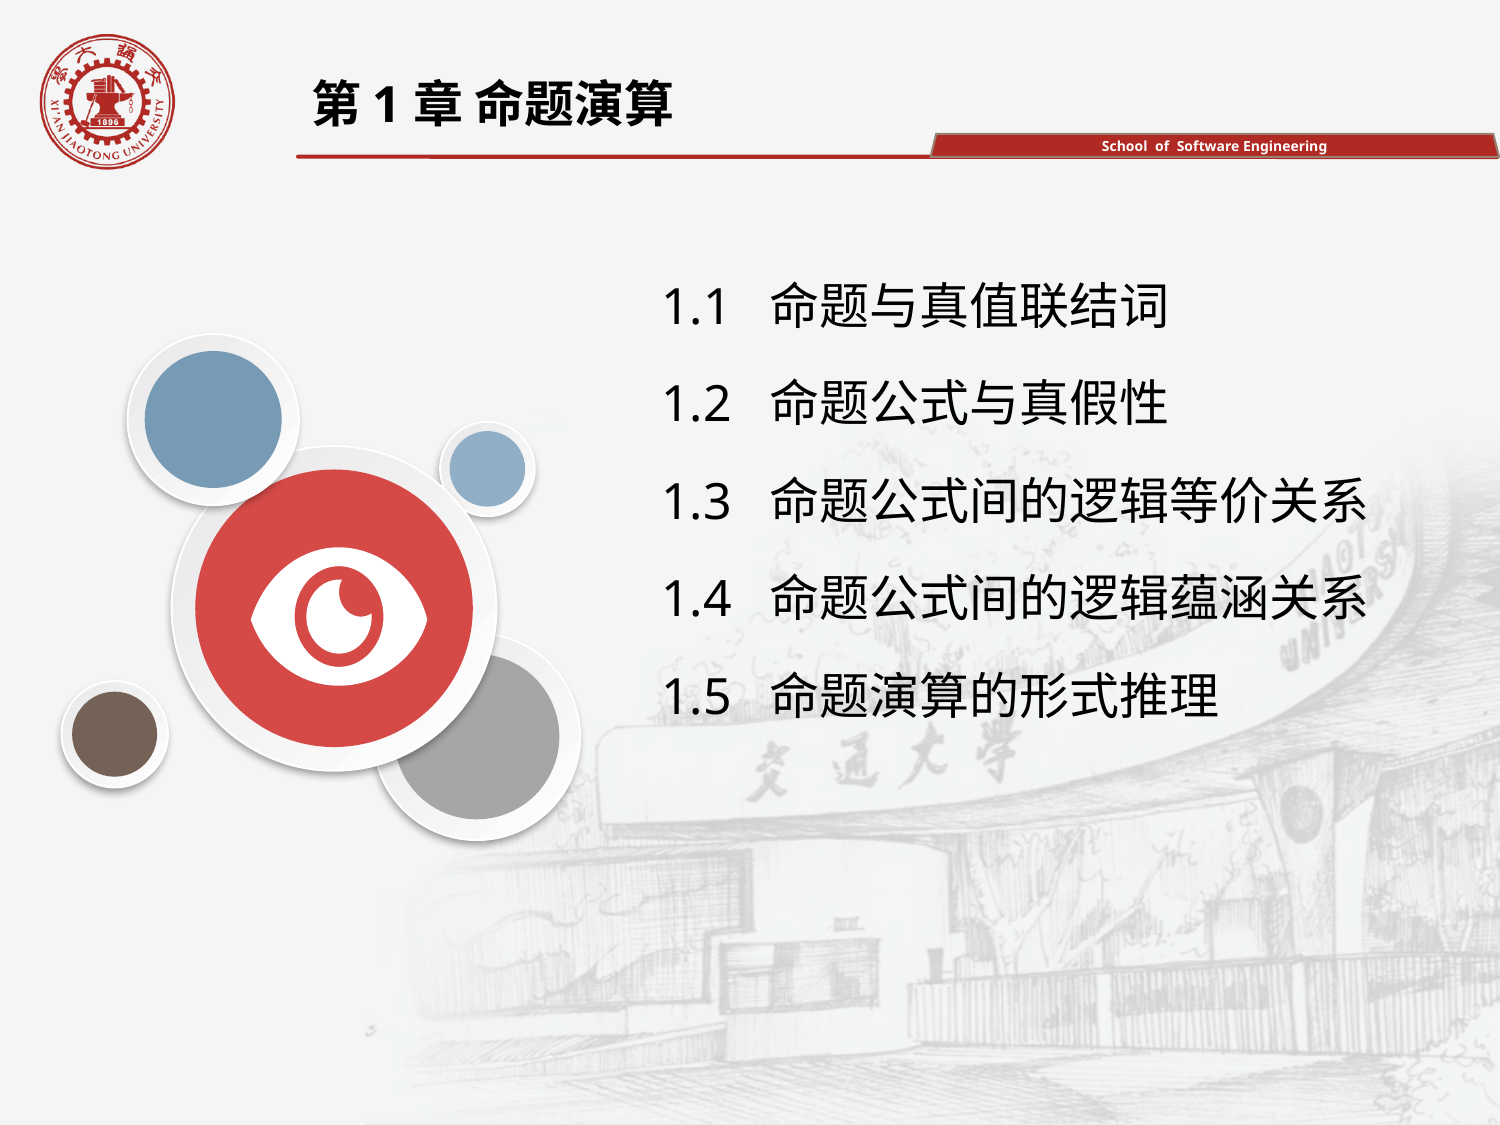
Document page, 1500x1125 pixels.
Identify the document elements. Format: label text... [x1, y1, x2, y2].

picture [39, 34, 185, 175]
list 第1章 命题演算 [296, 72, 979, 157]
list 1.1 命题与真值联结词 1.2 命题公式与真假性 1.3 命题公式间的逻辑等价关系 1.4 命题公式间的逻辑蕴涵关系 1.5 命题演算的形式推理 [646, 266, 1408, 919]
